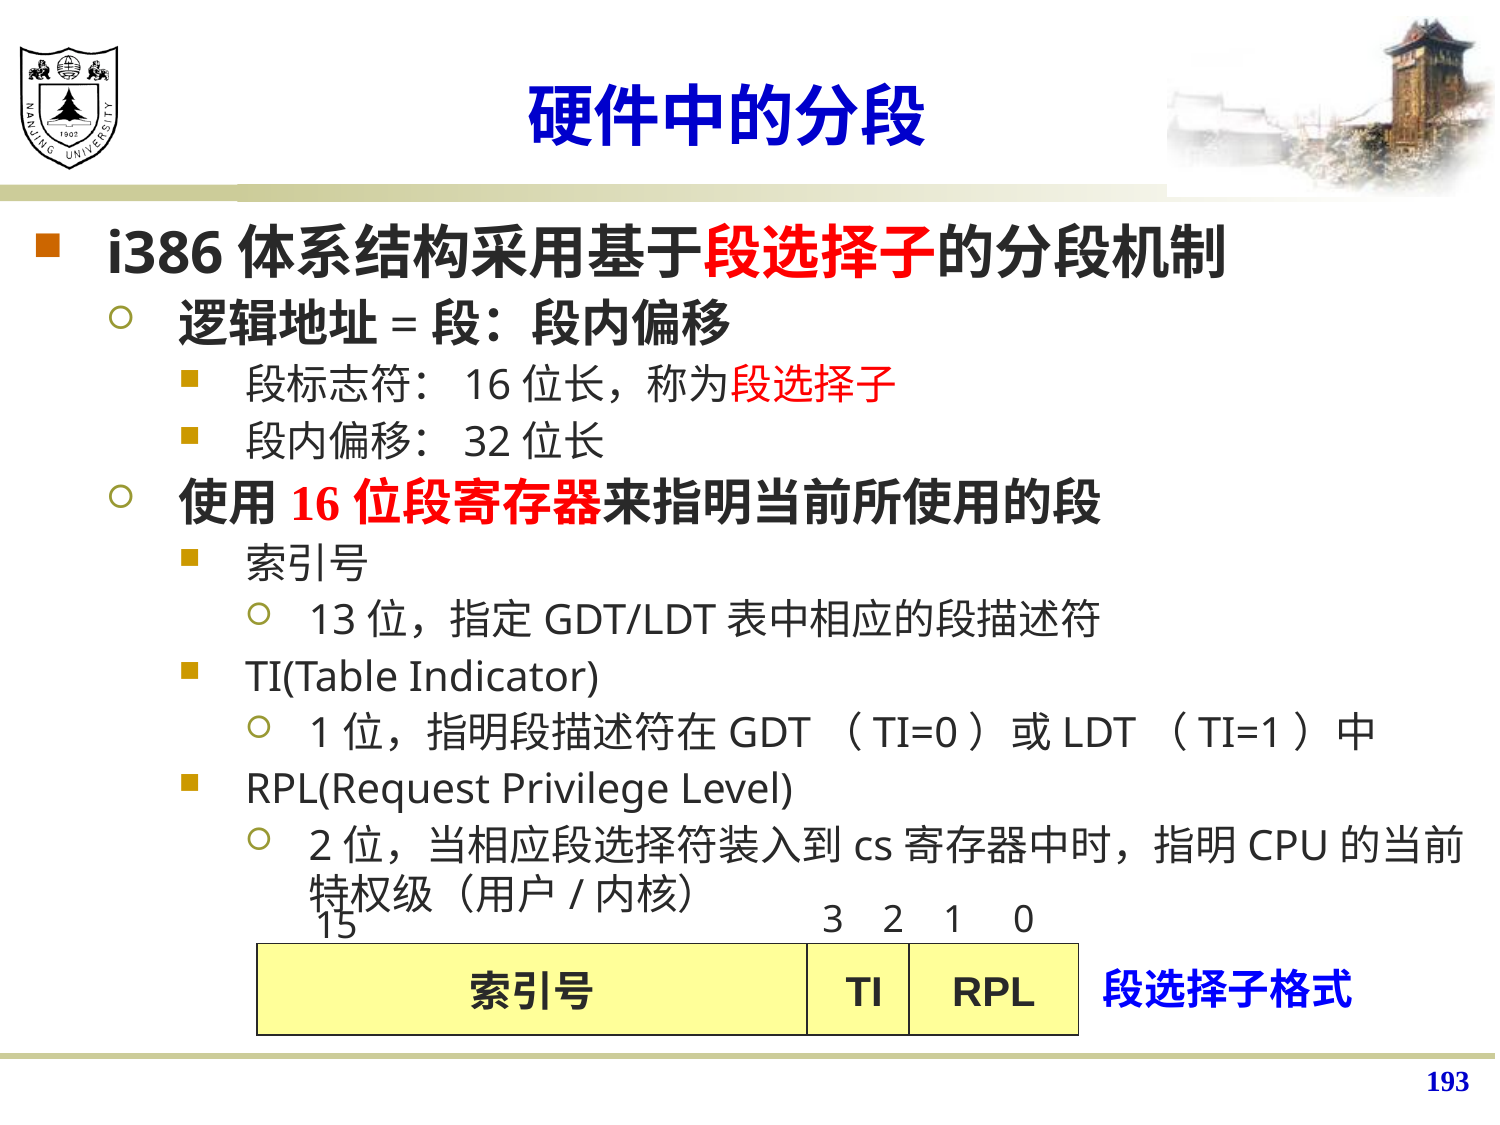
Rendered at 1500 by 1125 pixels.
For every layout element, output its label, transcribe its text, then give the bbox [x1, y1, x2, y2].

picture [14, 42, 124, 173]
slide_number 193 [1399, 1071, 1496, 1125]
list i386体系结构采用基于段选择子的分段机制 逻辑地址=段：段内偏移 段标志符：16位长，称为段选择子 段内偏移：32位长 使用16位段寄存器来指明当前所使用的段 索引号 13位，指定GDT/LDT表中相应的段描述符 TI(Table Indicator) 1位，指明段描述符在GDT（TI=0）或LDT（TI=1）中 RPL(Request Privilege Level) 2位，当相应段选择符装入到cs寄存器中时，指明CPU的当前特权级（用户/内核） [17, 208, 1500, 1071]
picture [1167, 16, 1495, 197]
title 硬件中的分段 [123, 66, 1331, 161]
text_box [235, 887, 1370, 1036]
picture [0, 1053, 17, 1059]
